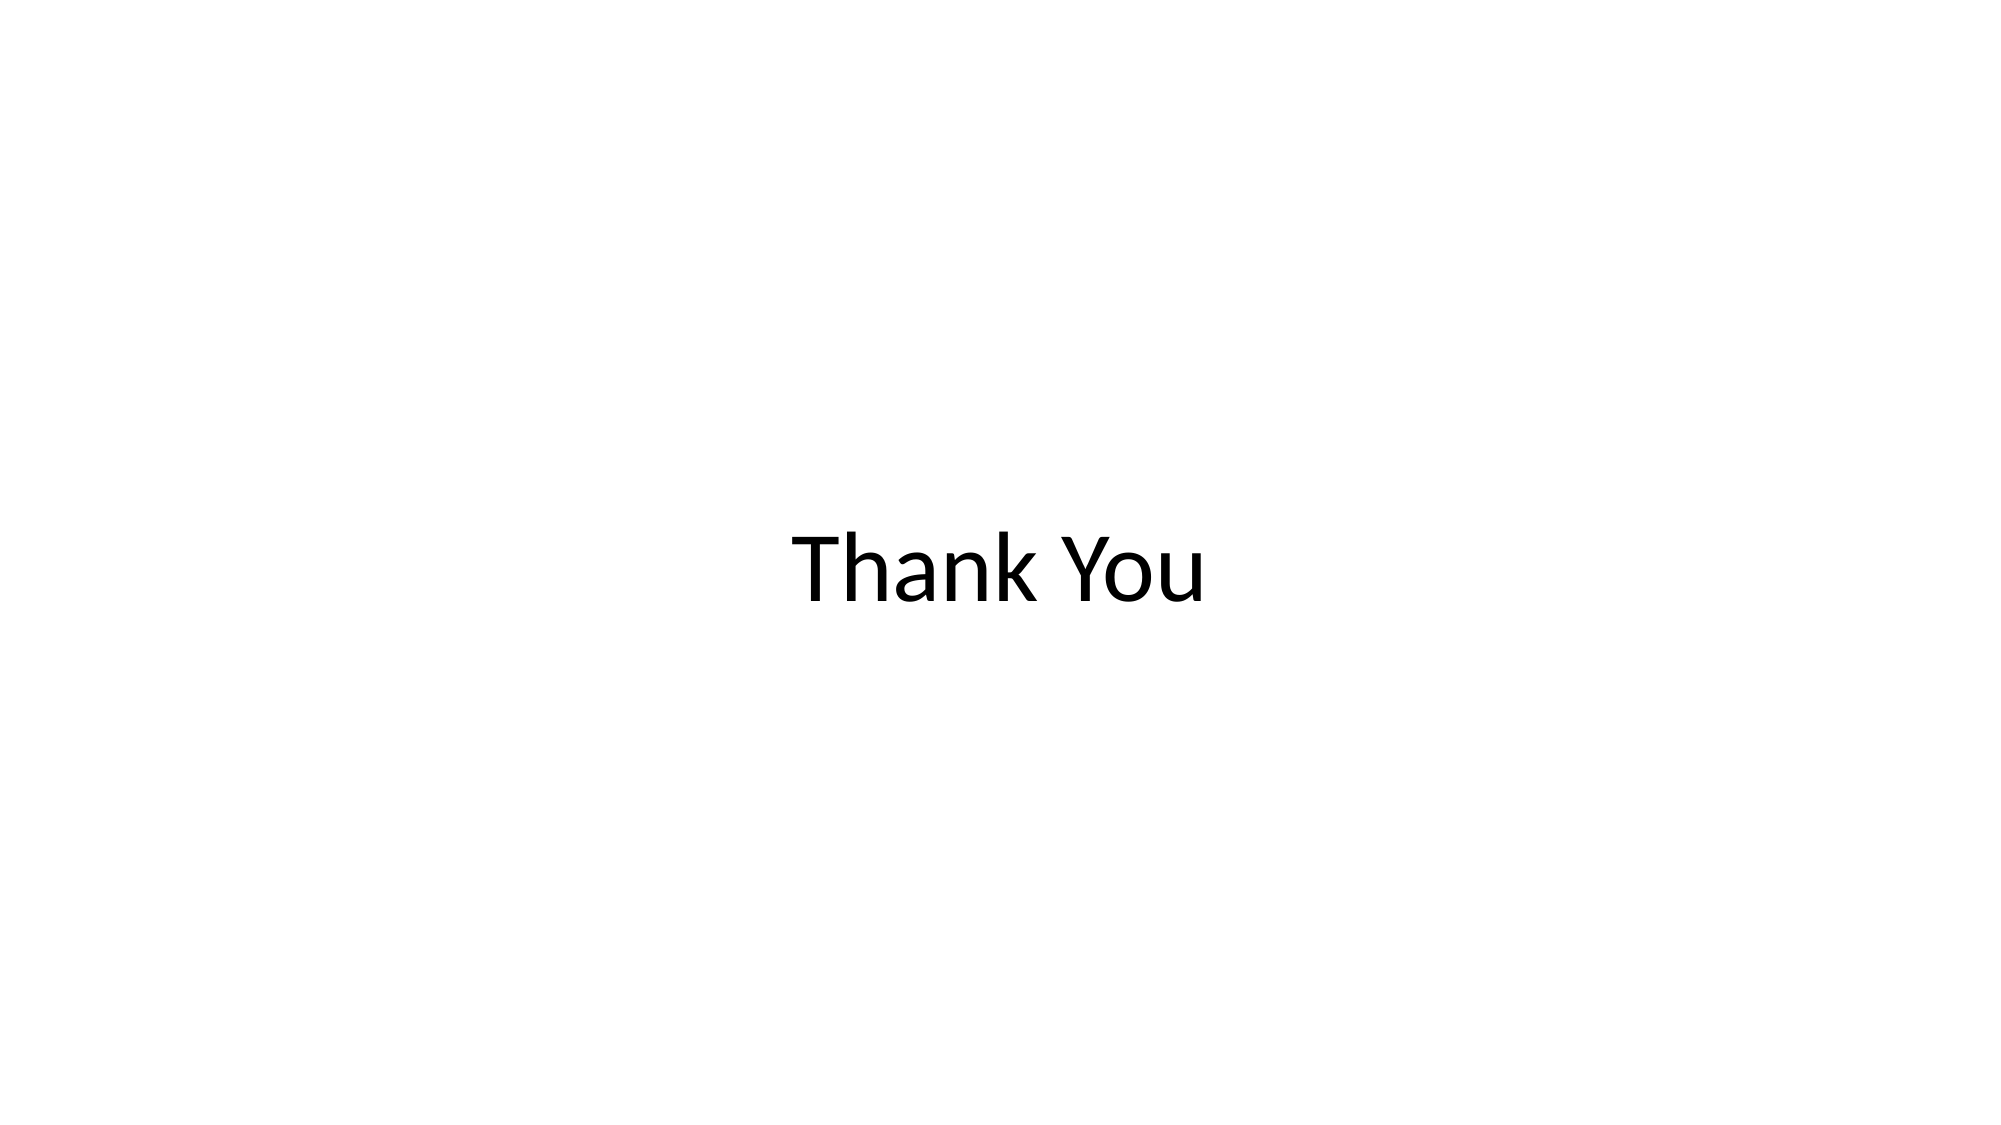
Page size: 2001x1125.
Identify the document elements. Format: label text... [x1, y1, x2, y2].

text_box Thank You [776, 494, 1223, 629]
